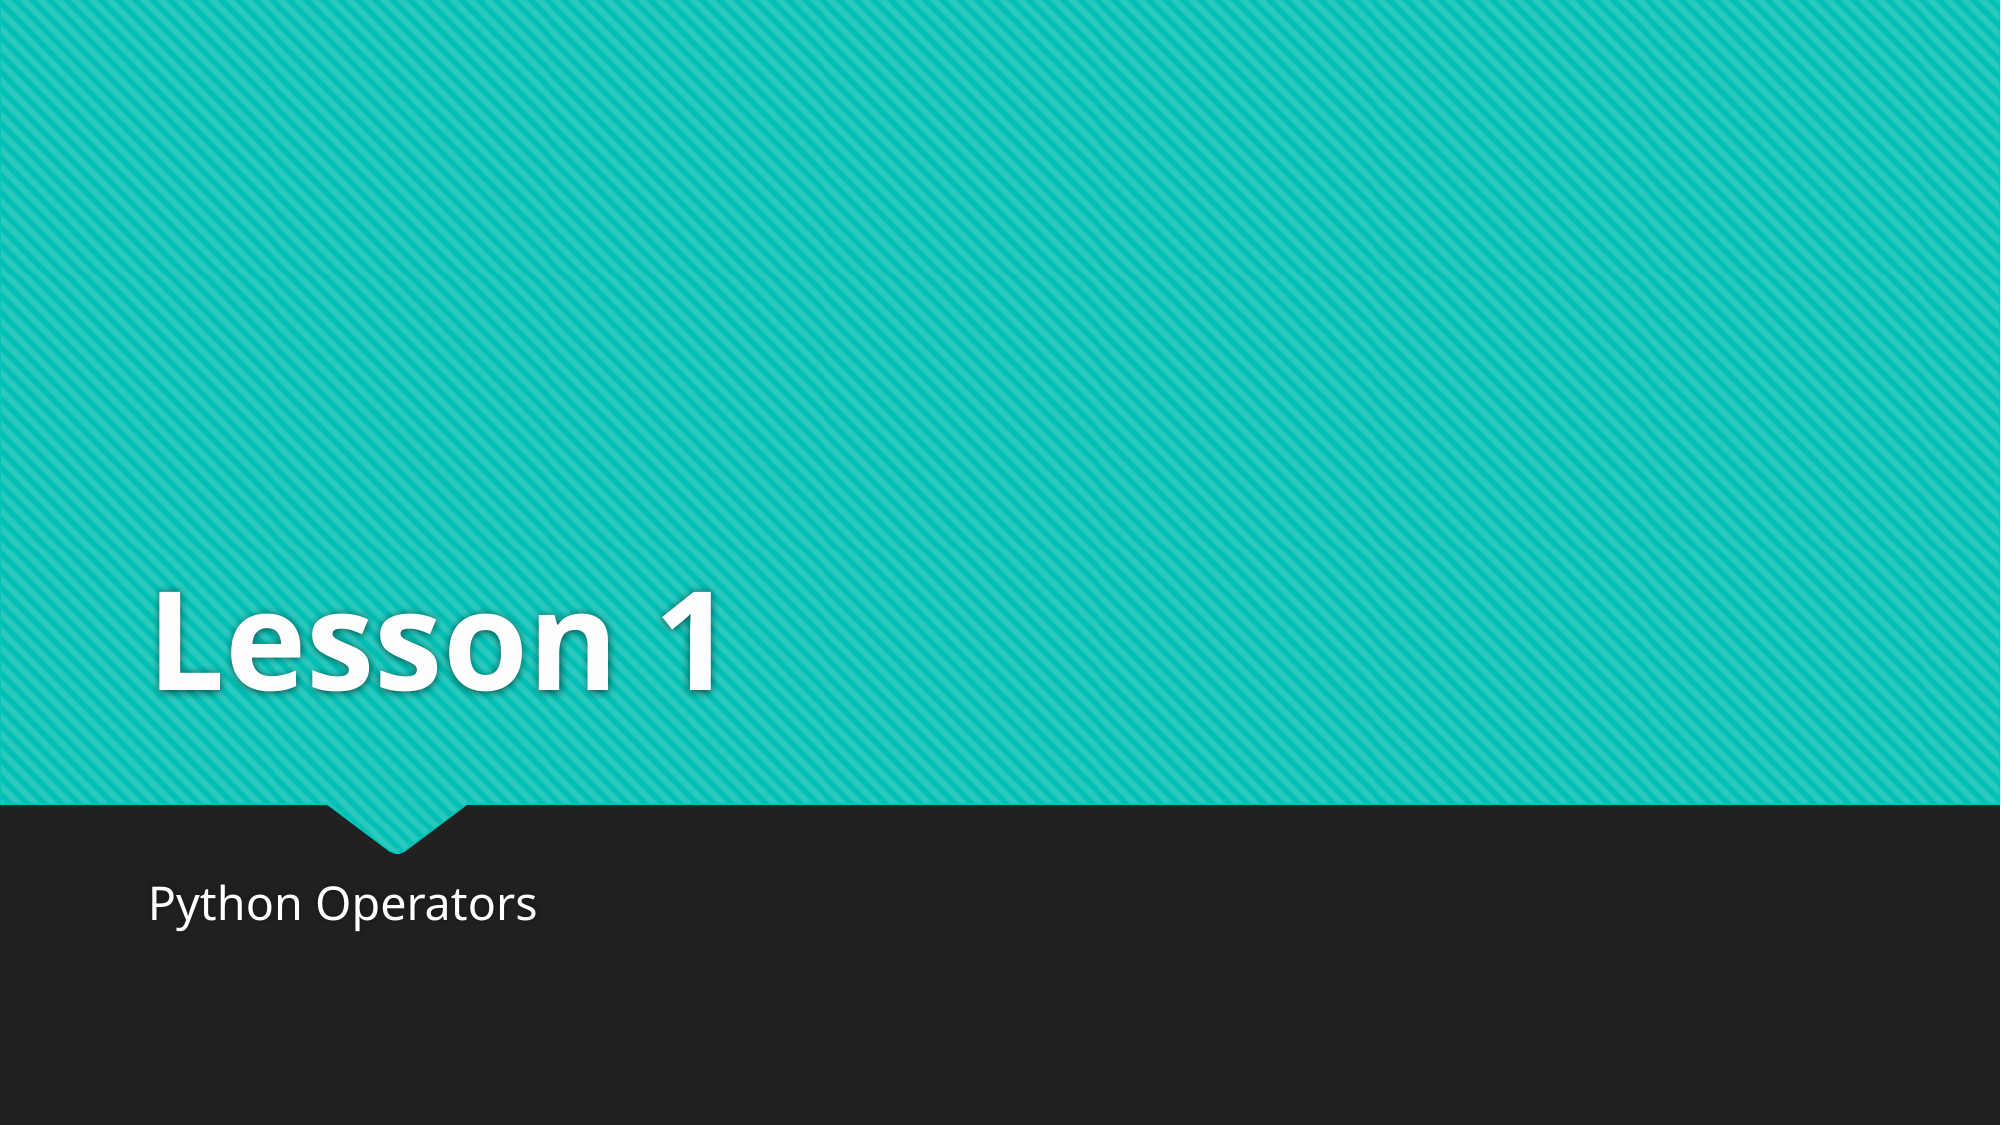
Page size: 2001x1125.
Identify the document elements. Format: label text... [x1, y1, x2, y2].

title Lesson 1 [132, 237, 1868, 726]
subtitle Python Operators [132, 866, 1868, 938]
